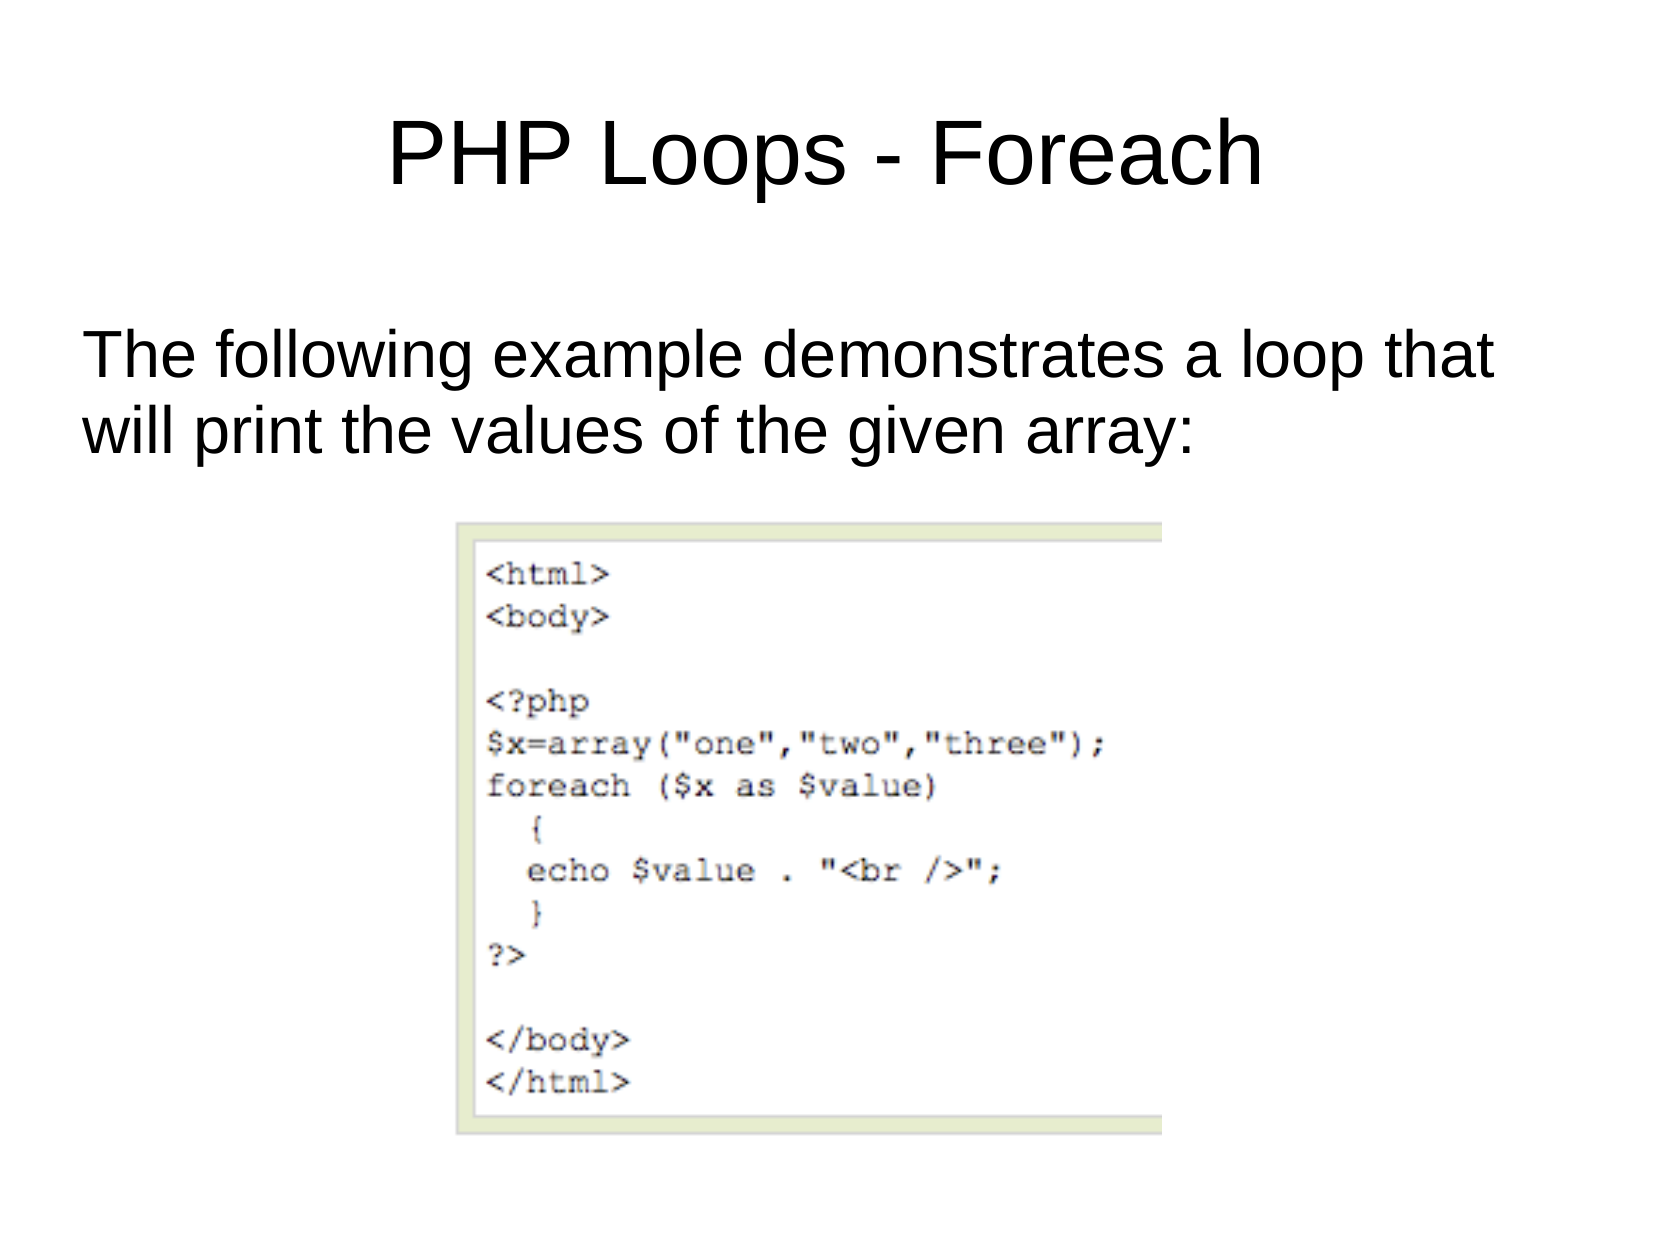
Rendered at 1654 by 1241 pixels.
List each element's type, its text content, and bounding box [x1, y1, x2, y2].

subtitle The following example demonstrates a loop that will print the values of the given array: [82, 289, 1572, 1109]
title PHP Loops - Foreach [82, 49, 1572, 257]
picture [437, 509, 1163, 1147]
